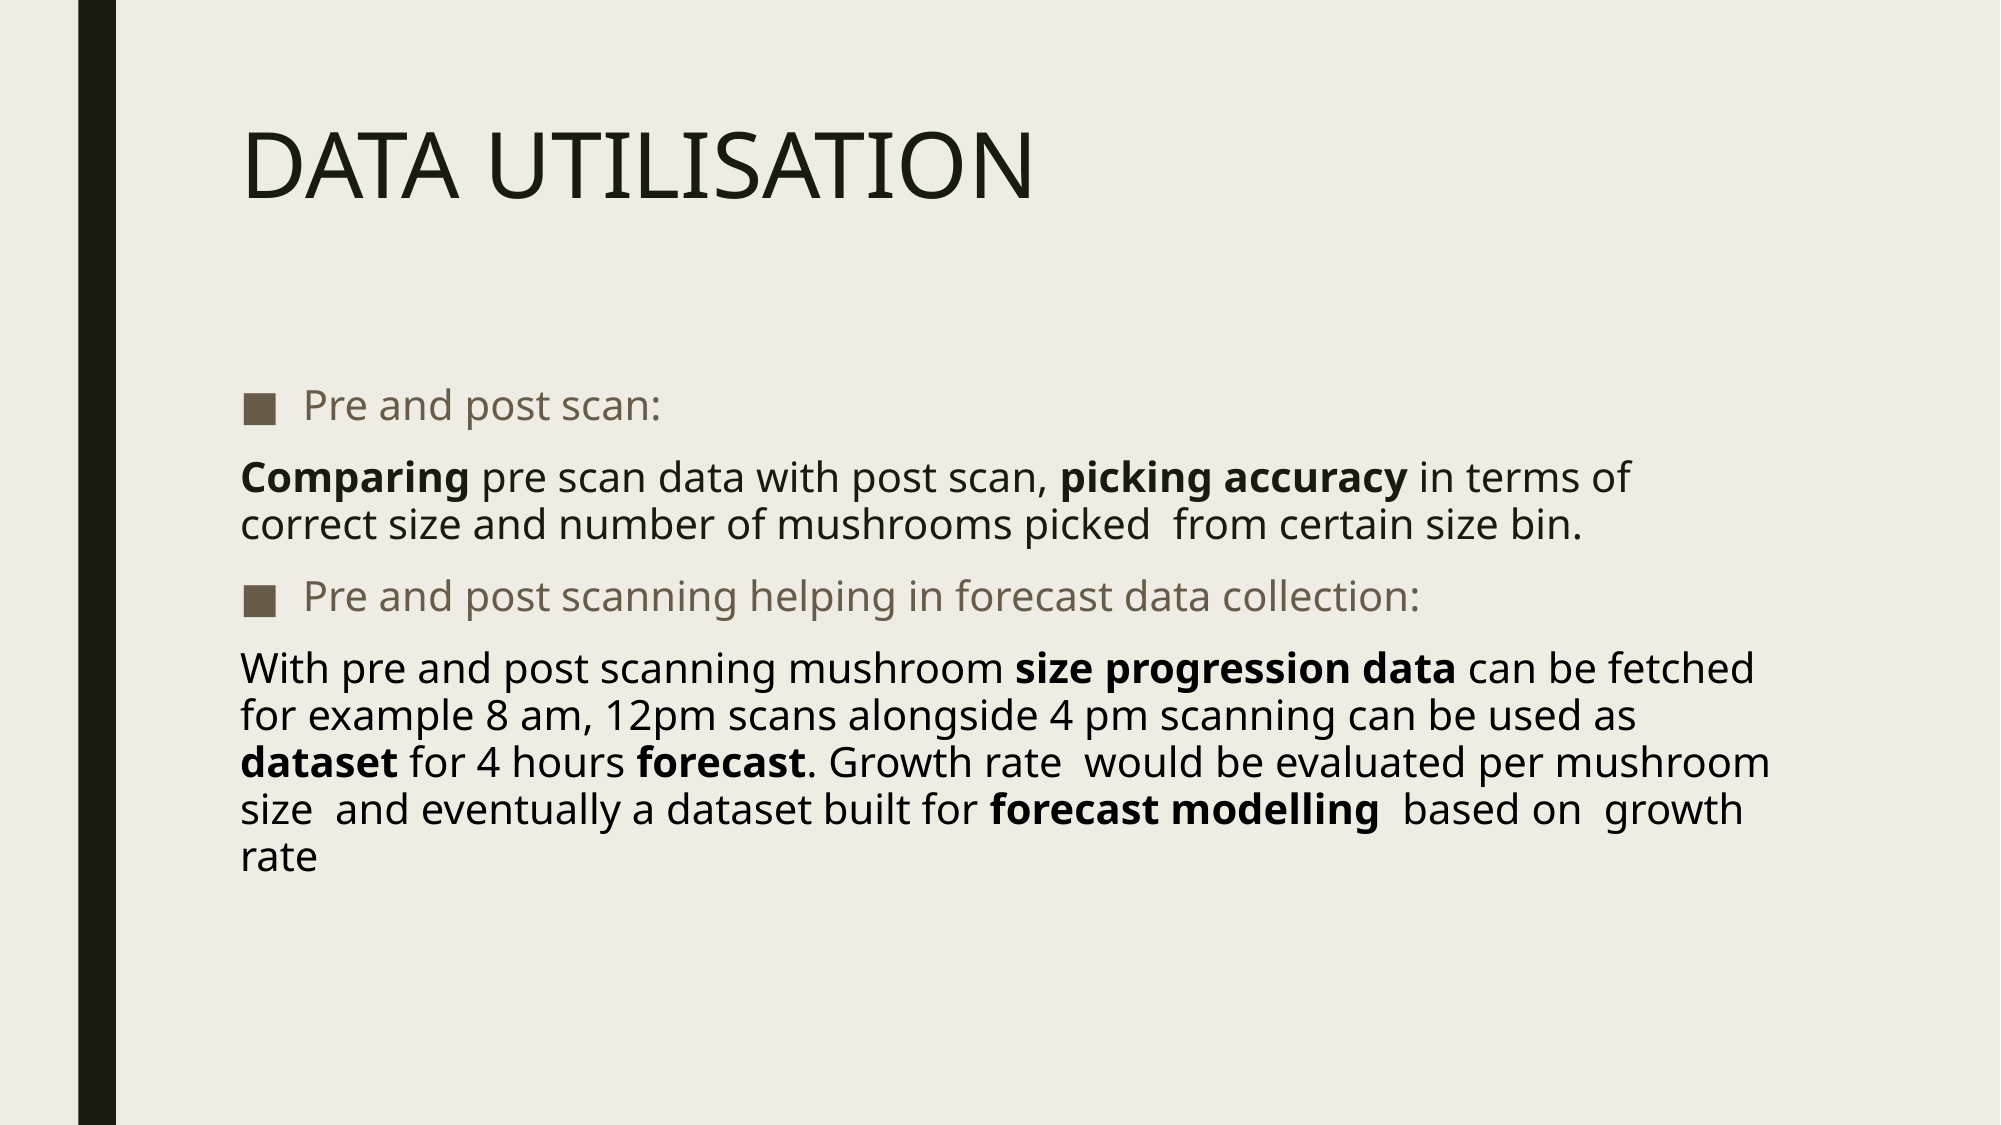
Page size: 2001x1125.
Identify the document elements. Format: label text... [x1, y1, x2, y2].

list Pre and post scan: Comparing pre scan data with post scan, picking accuracy in terms of correct size and number of mushrooms picked from certain size bin. Pre and post scanning helping in forecast data collection: With pre and post scanning mushroom size progression data can be fetched for example 8 am, 12pm scans alongside 4 pm scanning can be used as dataset for 4 hours forecast. Growth rate would be evaluated per mushroom size and eventually a dataset built for forecast modelling based on growth rate [225, 375, 1800, 963]
title DATA UTILISATION [225, 112, 1800, 357]
